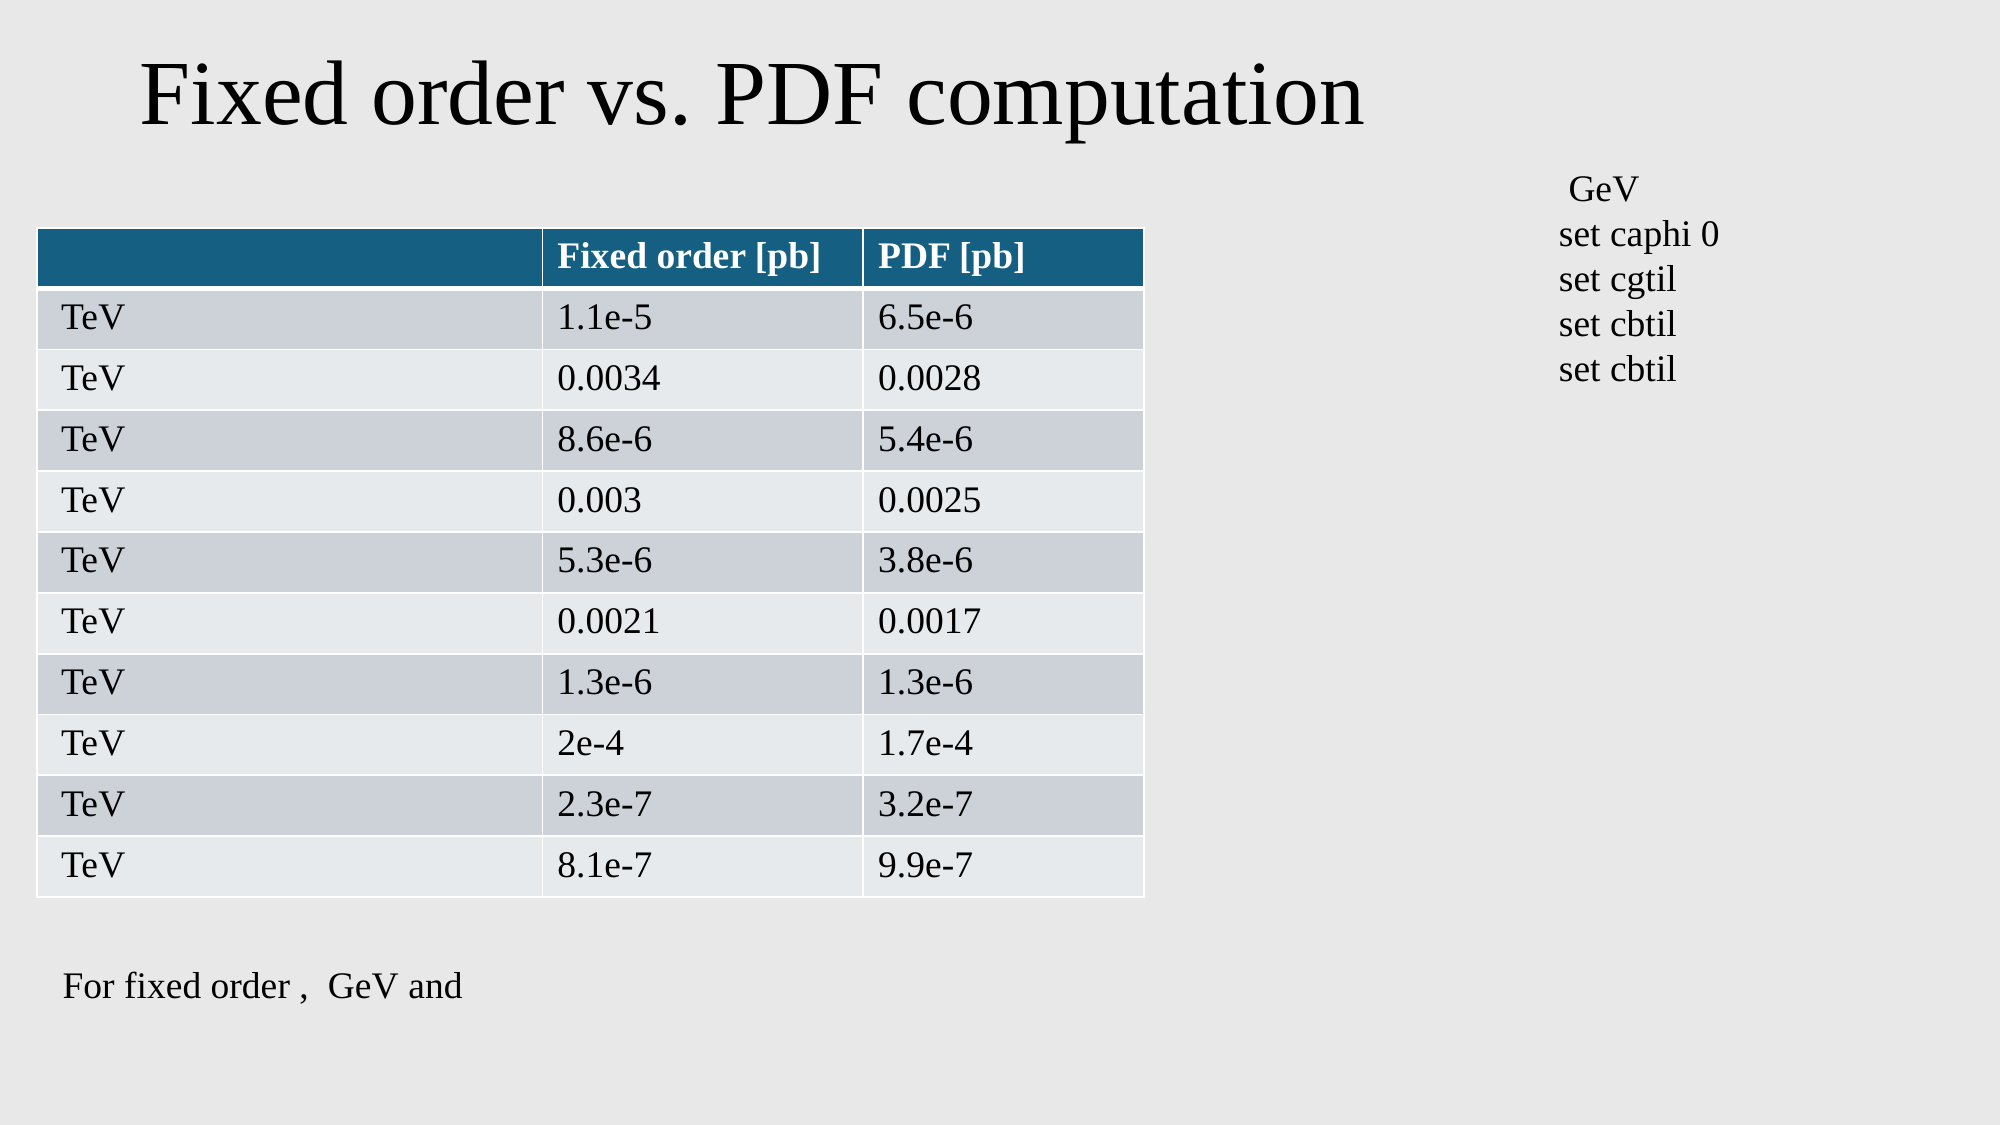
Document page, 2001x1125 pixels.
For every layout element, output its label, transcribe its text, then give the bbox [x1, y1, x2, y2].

title Fixed order vs. PDF computation [124, 0, 1850, 190]
